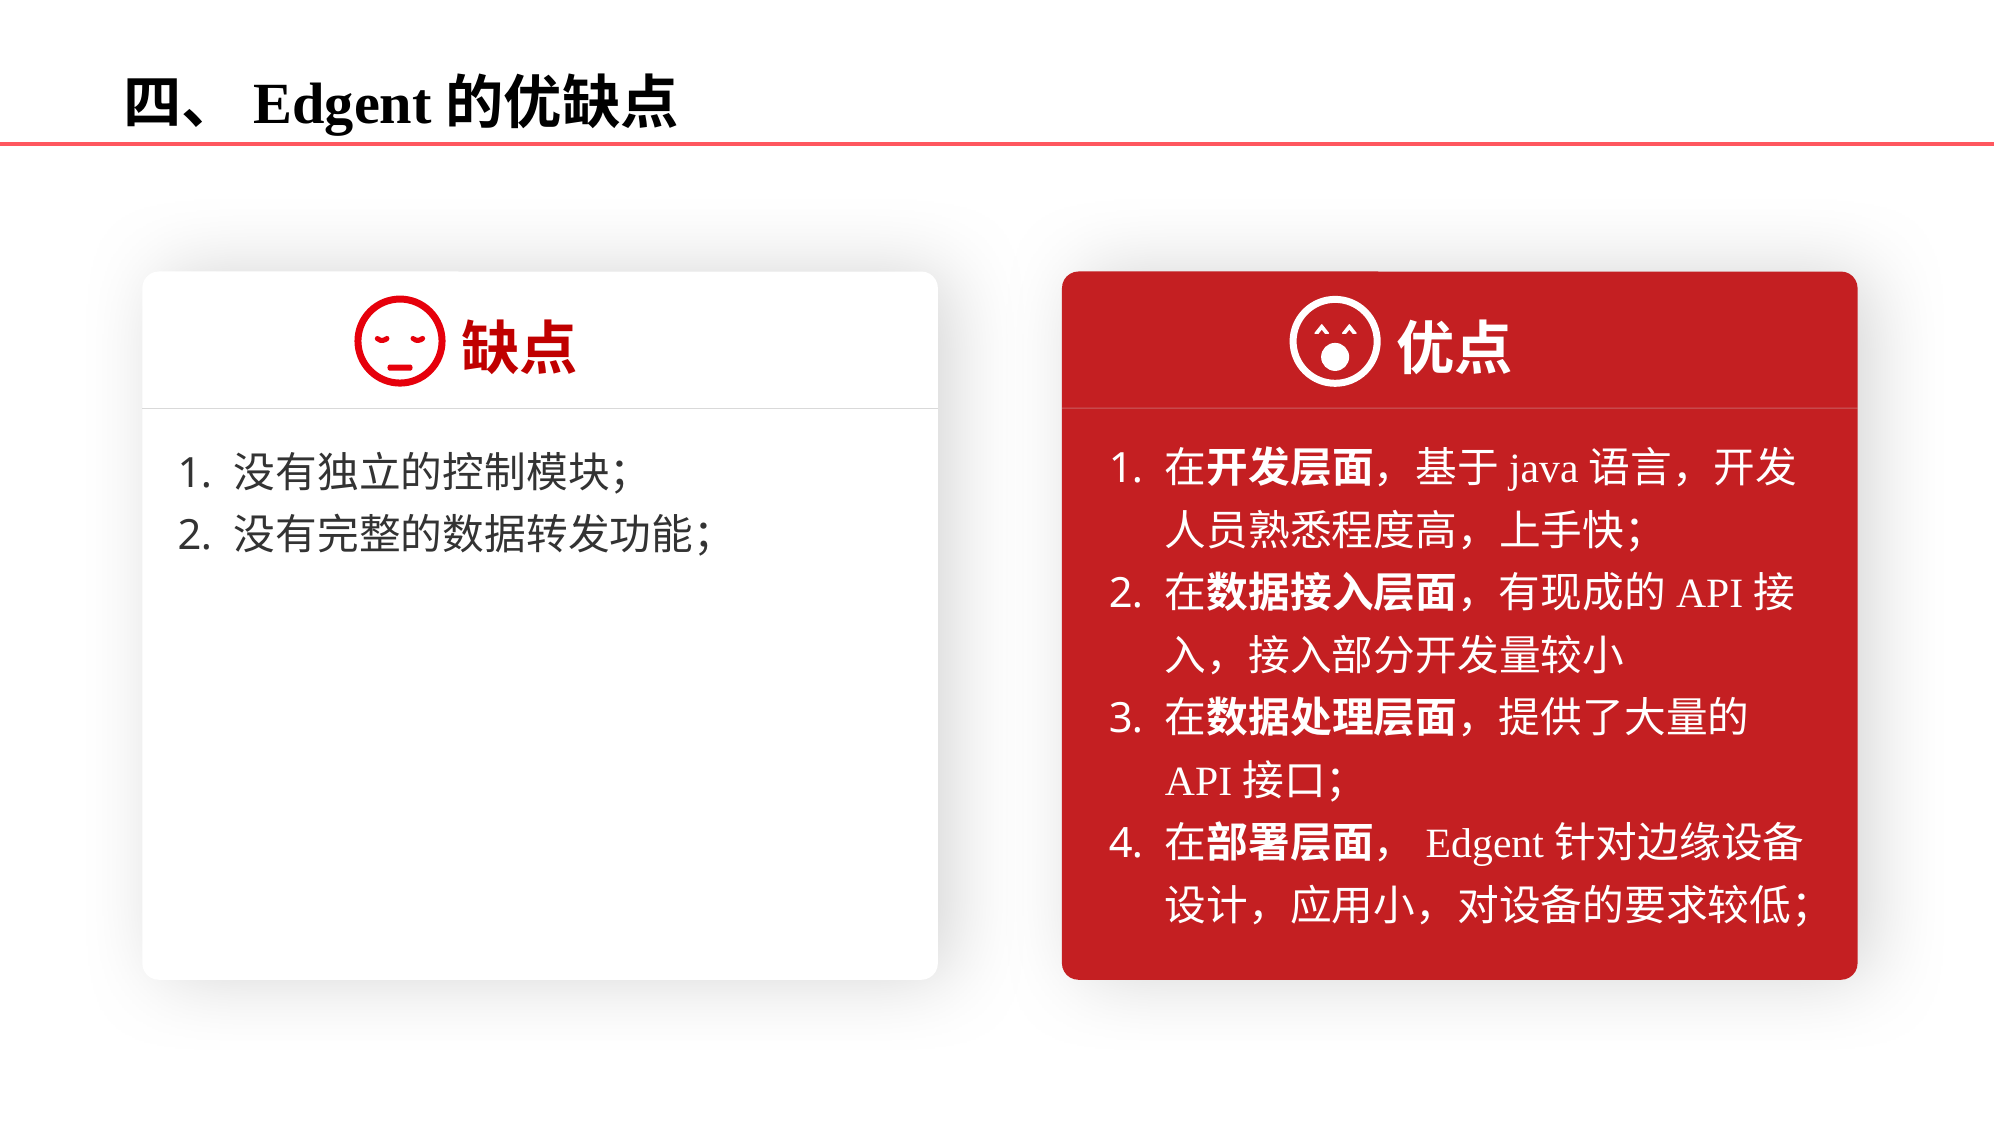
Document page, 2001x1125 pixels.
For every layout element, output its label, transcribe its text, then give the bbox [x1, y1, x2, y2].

text_box 没有独立的控制模块； 没有完整的数据转发功能； [162, 425, 895, 1014]
text_box 缺点 [446, 310, 634, 390]
title 四、Edgent的优缺点 [108, 0, 1877, 142]
text_box [1289, 295, 1381, 387]
text_box 在开发层面，基于java语言，开发人员熟悉程度高，上手快； 在数据接入层面，有现成的API接入，接入部分开发量较小 在数据处理层面，提供了大量的API接口； 在部署层面，Edgent针对边缘设备设计，应用小，对设备的要求较低； [1094, 421, 1826, 1009]
text_box [1060, 270, 1859, 981]
text_box [141, 270, 939, 981]
text_box [354, 295, 446, 387]
text_box 优点 [1381, 310, 1538, 390]
